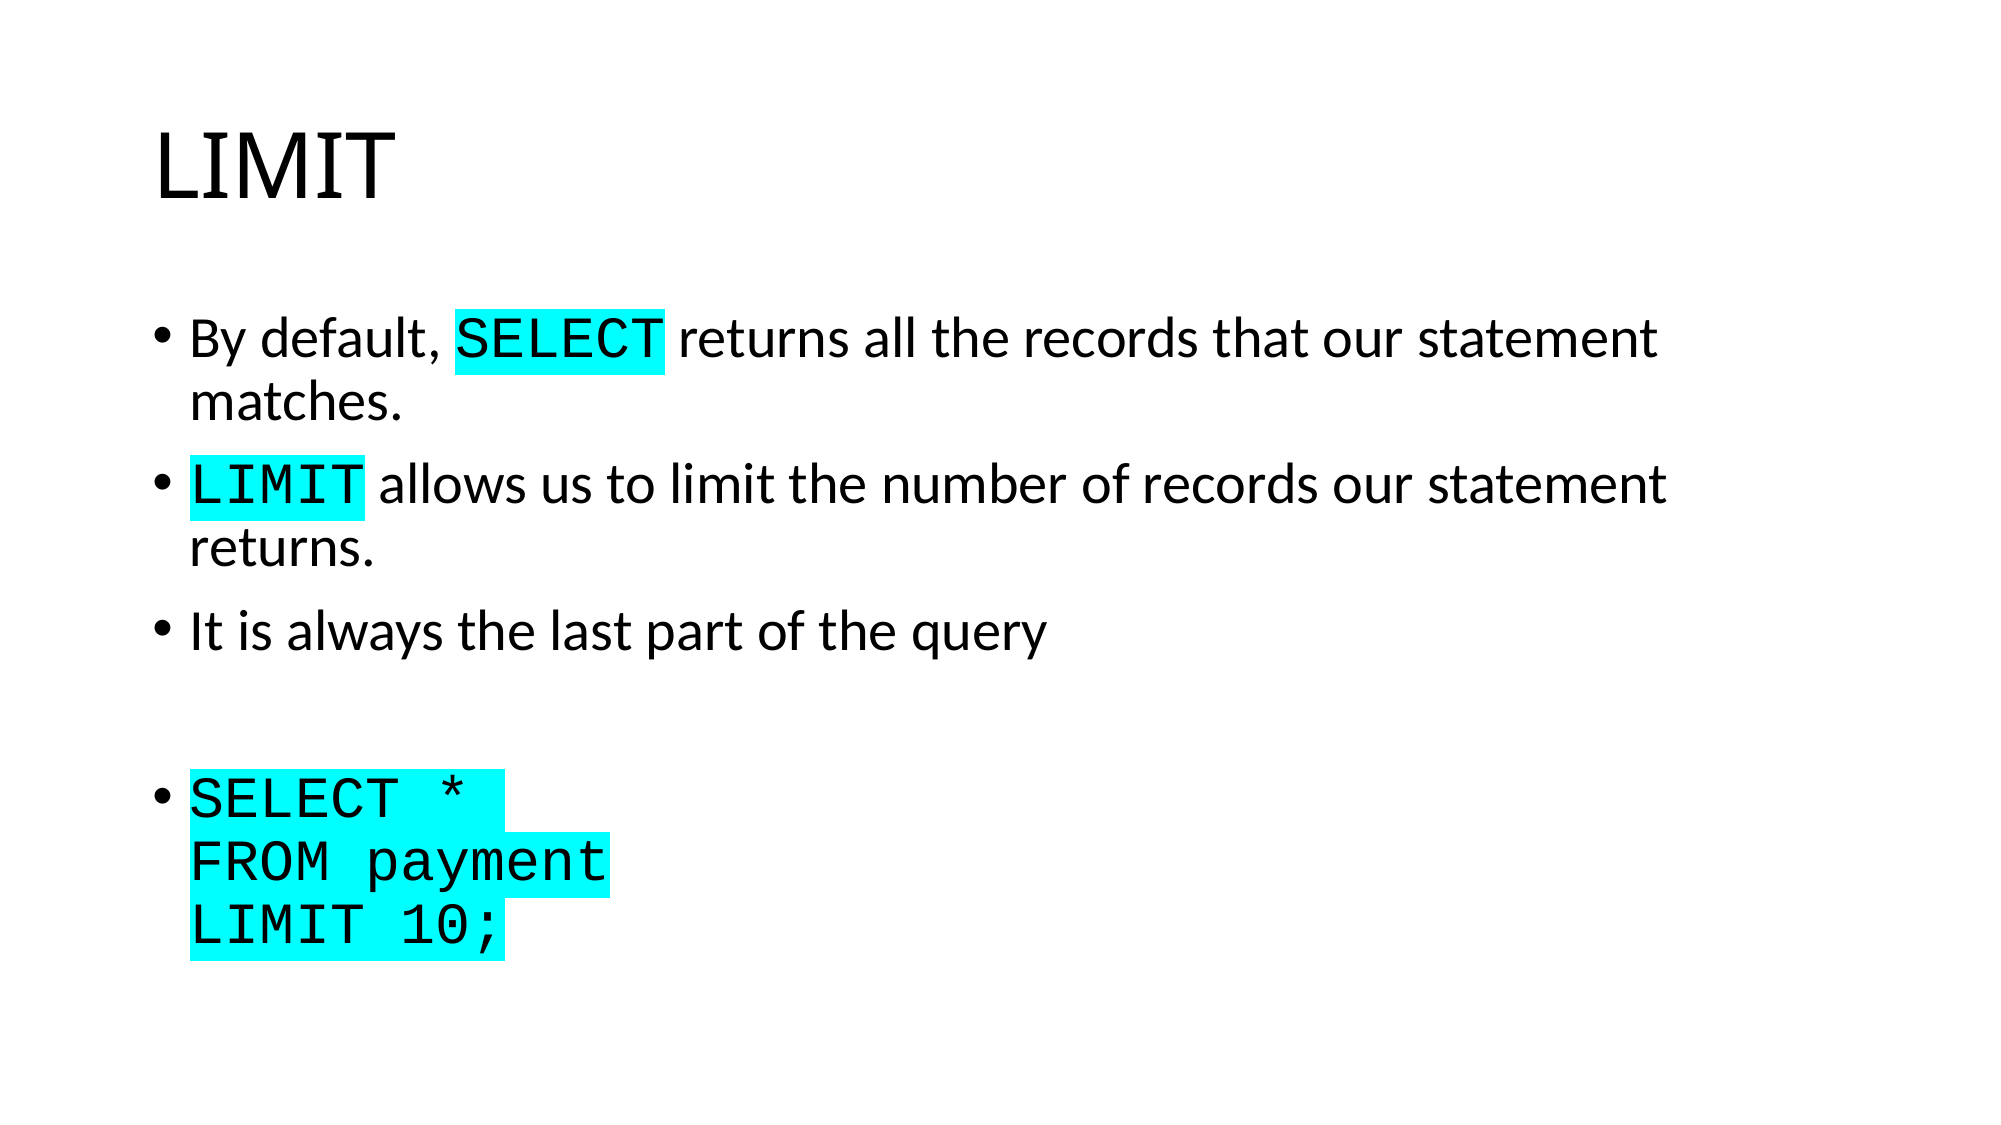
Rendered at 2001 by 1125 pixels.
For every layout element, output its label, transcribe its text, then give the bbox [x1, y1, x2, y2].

title LIMIT [137, 59, 1863, 278]
list By default, SELECT returns all the records that our statement matches. LIMIT allows us to limit the number of records our statement returns. It is always the last part of the query SELECT * FROM payment LIMIT 10; [137, 299, 1863, 1014]
